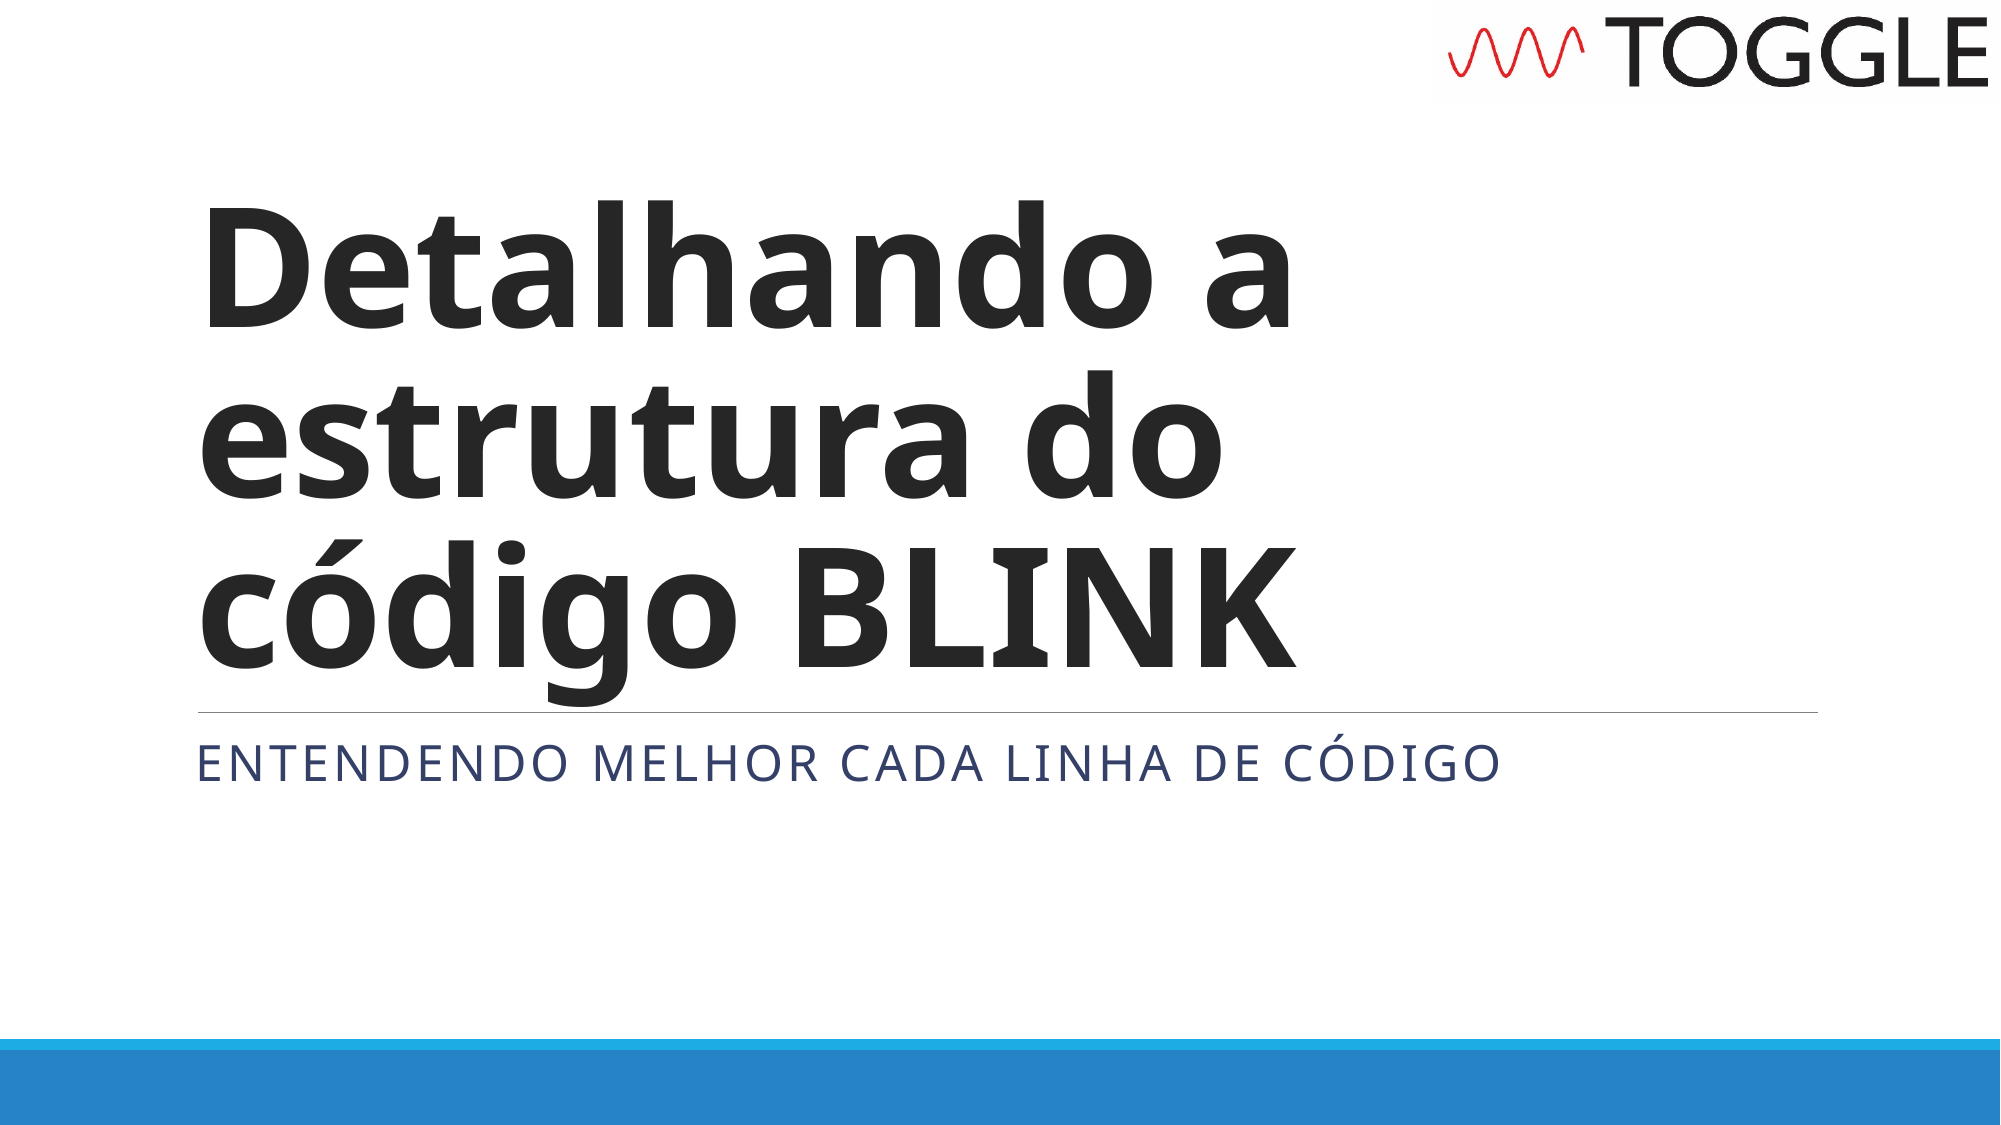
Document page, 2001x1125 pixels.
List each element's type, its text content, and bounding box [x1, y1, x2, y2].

title Detalhando a estrutura do código BLINK [180, 124, 1830, 710]
picture [1431, 0, 2000, 102]
subtitle Entendendo melhor cada linha de código [180, 730, 1831, 919]
